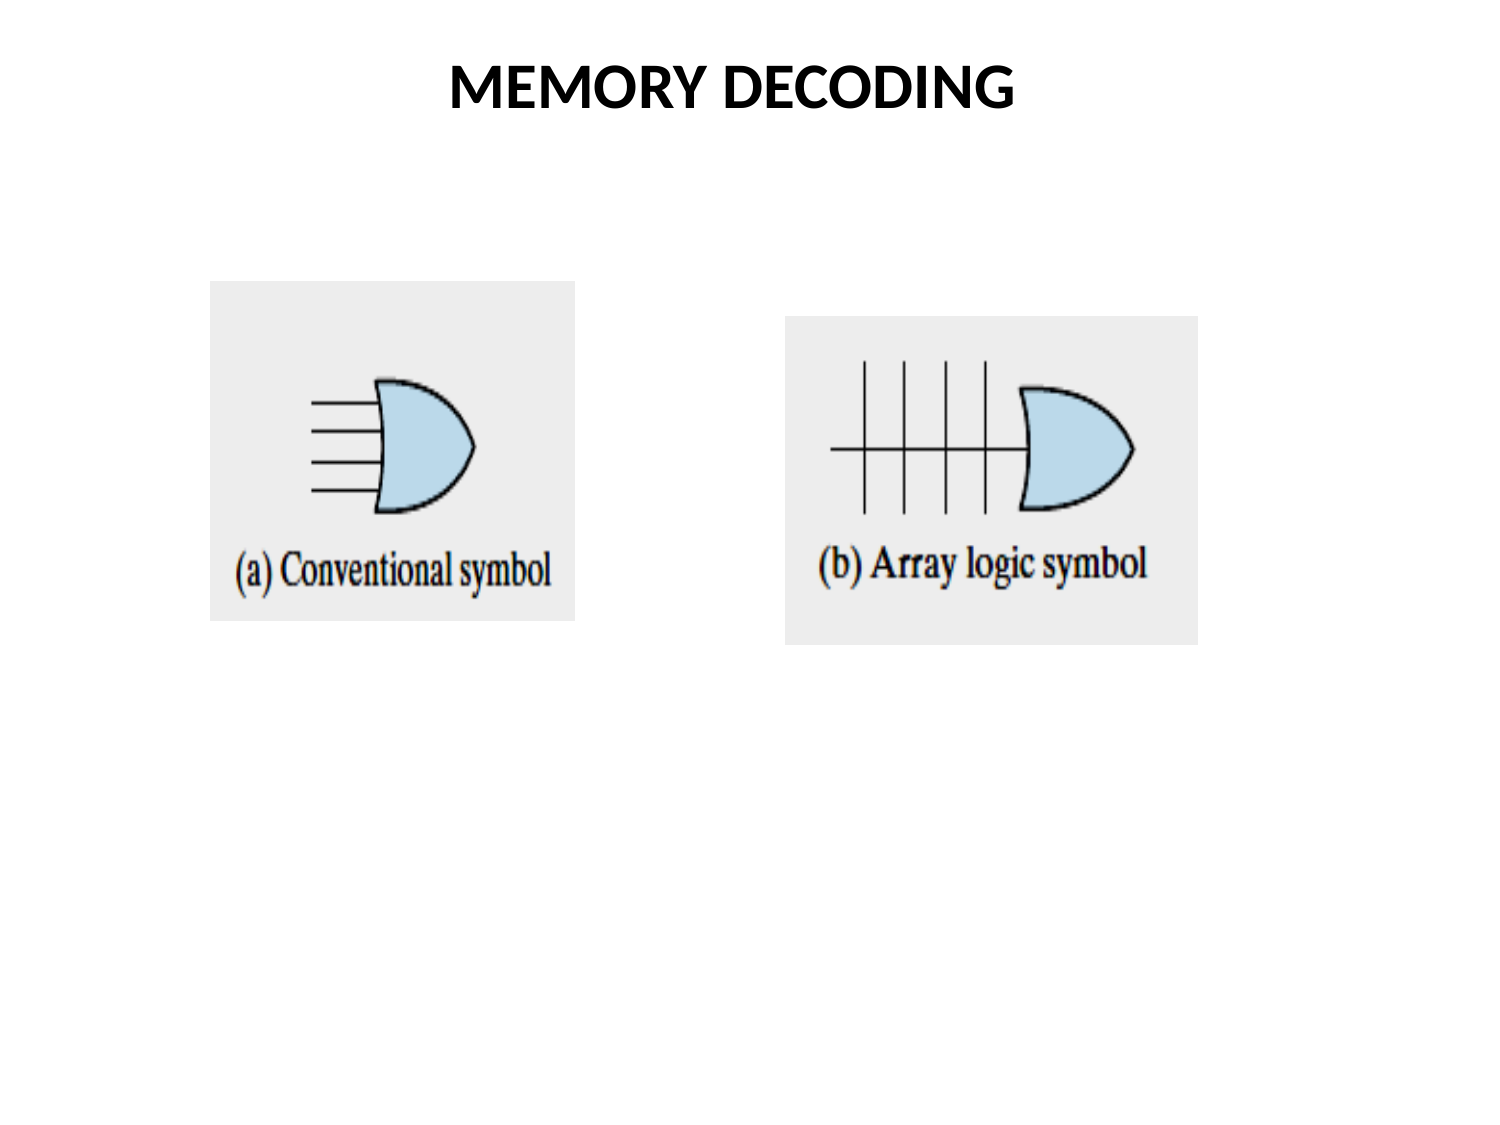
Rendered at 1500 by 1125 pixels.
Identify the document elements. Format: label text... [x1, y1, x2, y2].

picture [784, 316, 1198, 645]
picture [210, 280, 575, 622]
title MEMORY DECODING [117, 35, 1348, 129]
